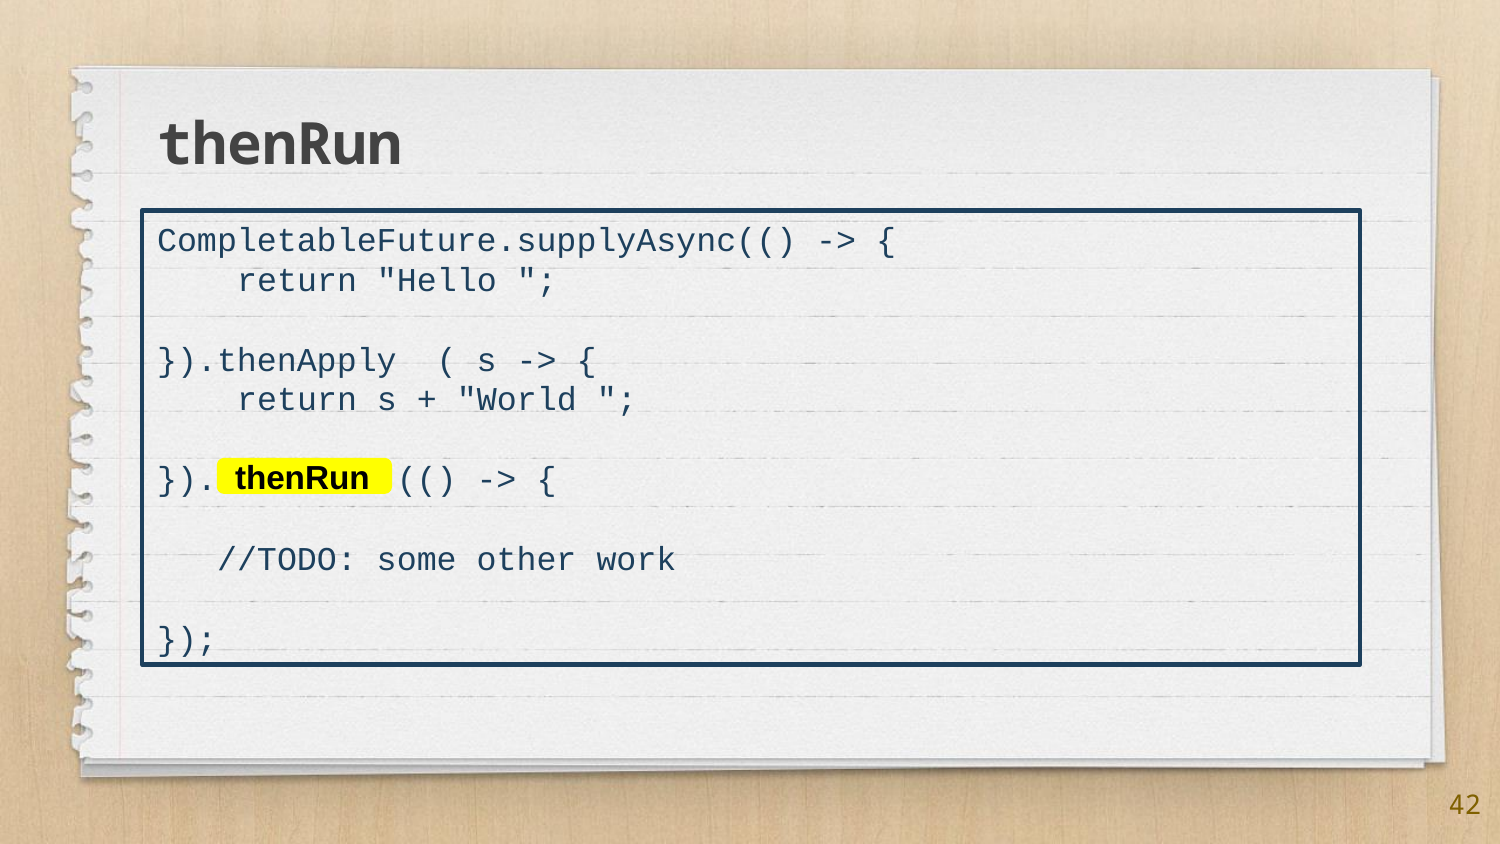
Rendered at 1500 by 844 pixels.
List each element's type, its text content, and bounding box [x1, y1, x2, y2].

text_box CompletableFuture.supplyAsync(() -> { return "Hello "; }).thenApply ( s -> { return s + "World "; }).thenRun (() -> { //TODO: some other work }); [142, 210, 1360, 665]
text_box thenRun [142, 50, 1008, 192]
picture [0, 0, 1500, 844]
slide_number 42 [1429, 767, 1500, 844]
text_box thenRun [216, 457, 393, 494]
